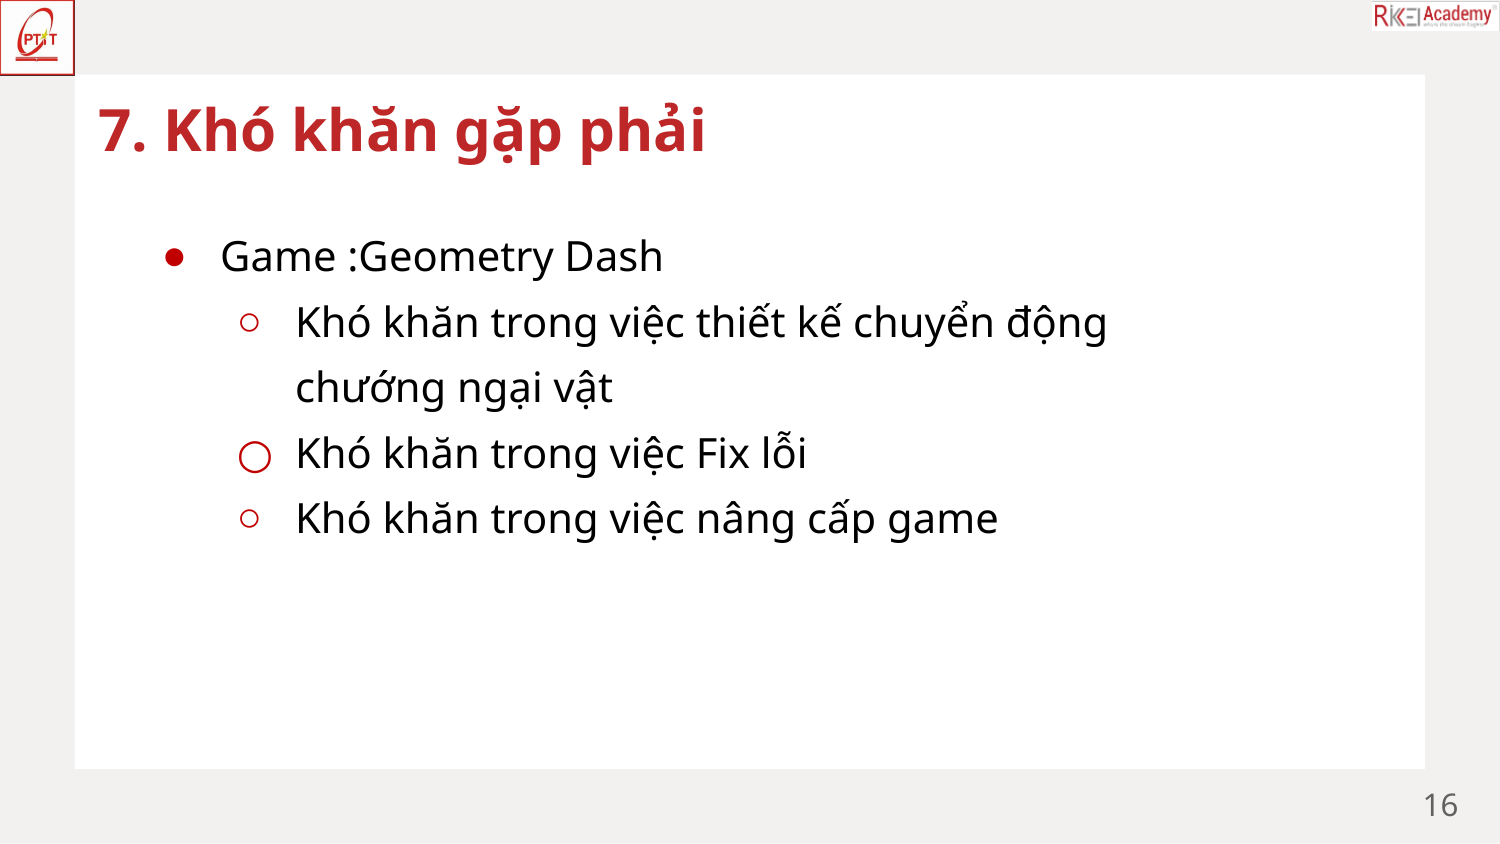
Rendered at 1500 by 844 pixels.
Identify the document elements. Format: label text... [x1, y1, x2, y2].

text_box Game :Geometry Dash Khó khăn trong việc thiết kế chuyển động chướng ngại vật Khó khăn trong việc Fix lỗi Khó khăn trong việc nâng cấp game [130, 211, 1239, 796]
text_box 7. Khó khăn gặp phải [83, 73, 1044, 186]
picture [0, 0, 75, 76]
text_box 16 [1407, 769, 1500, 838]
picture [1365, 0, 1500, 31]
